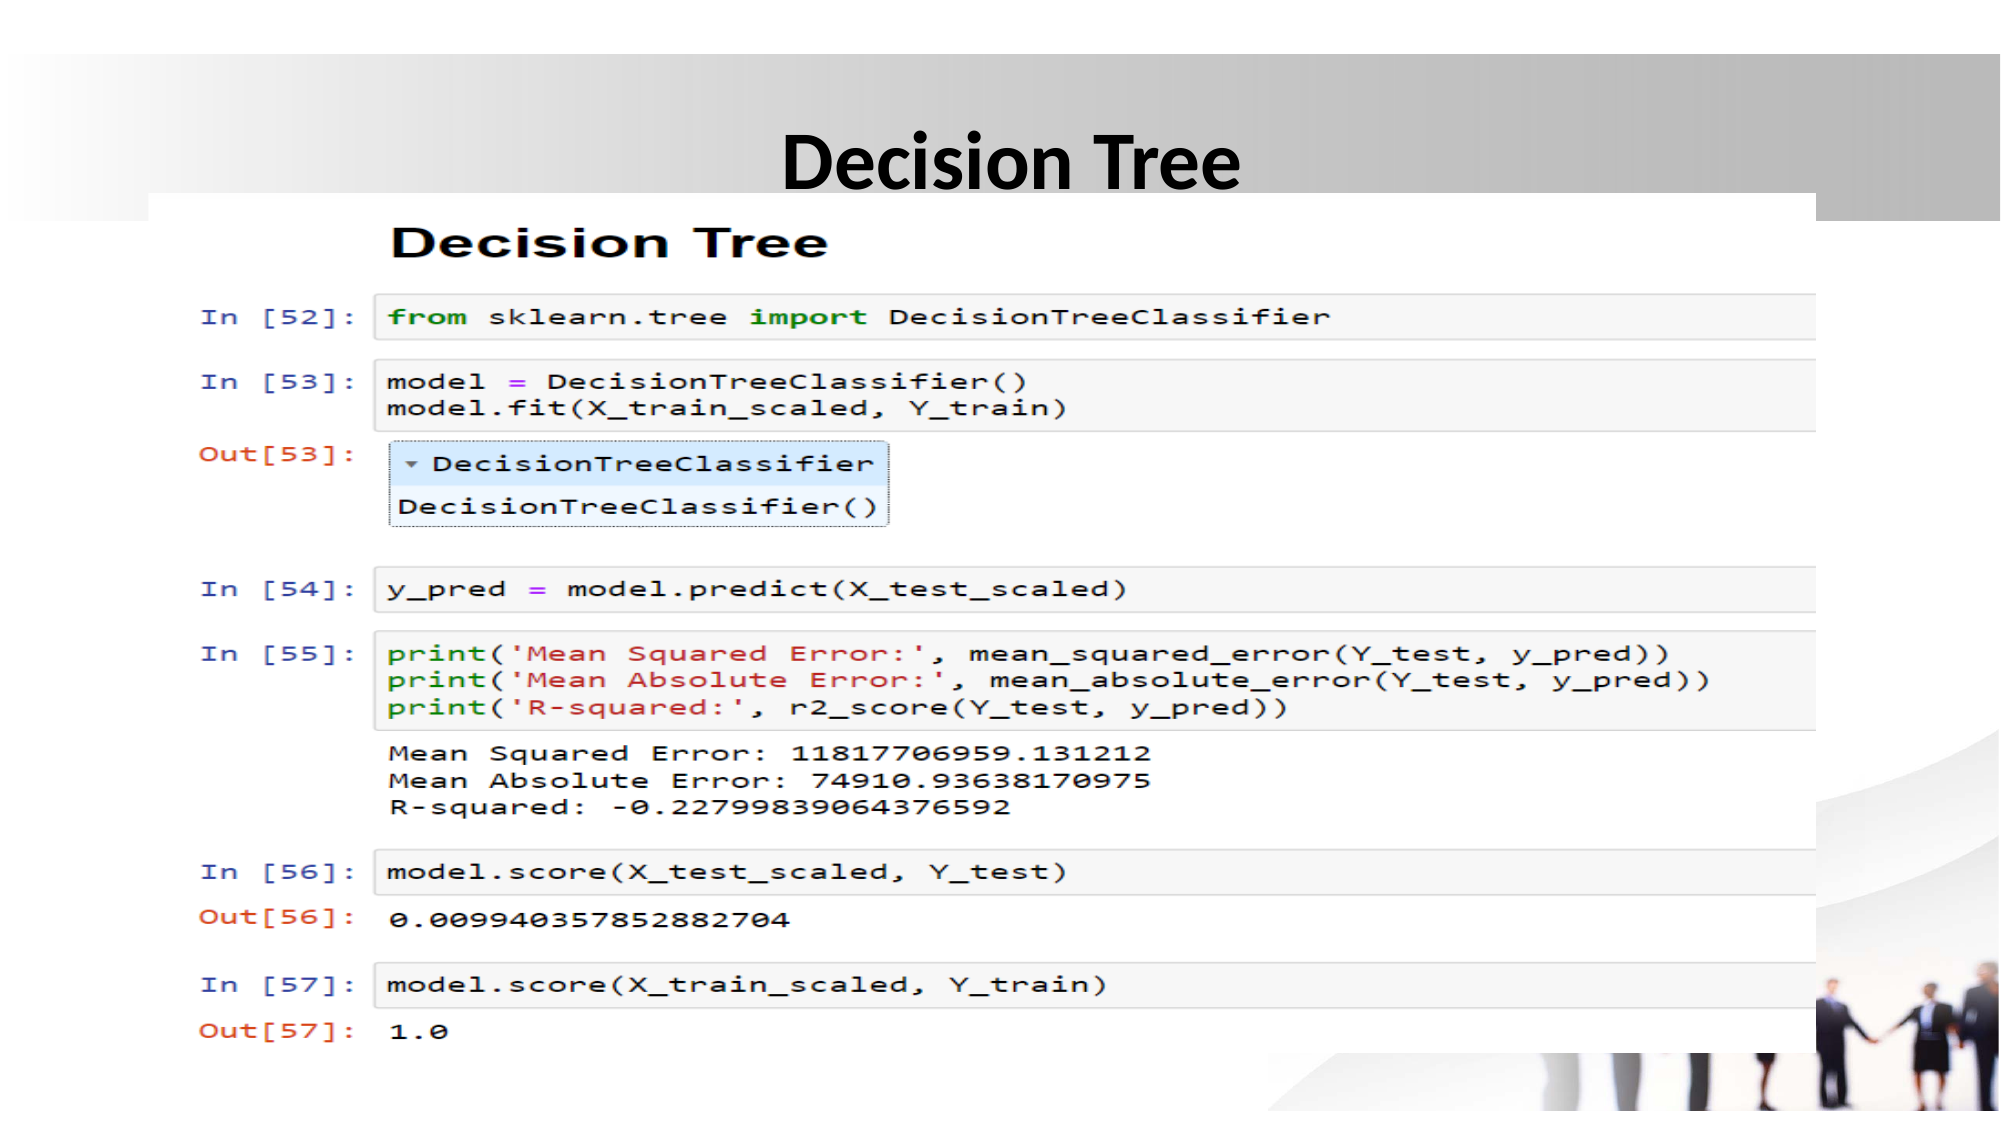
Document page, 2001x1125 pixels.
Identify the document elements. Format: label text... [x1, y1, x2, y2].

picture [148, 193, 1999, 1111]
text_box Decision Tree [450, 99, 1575, 193]
